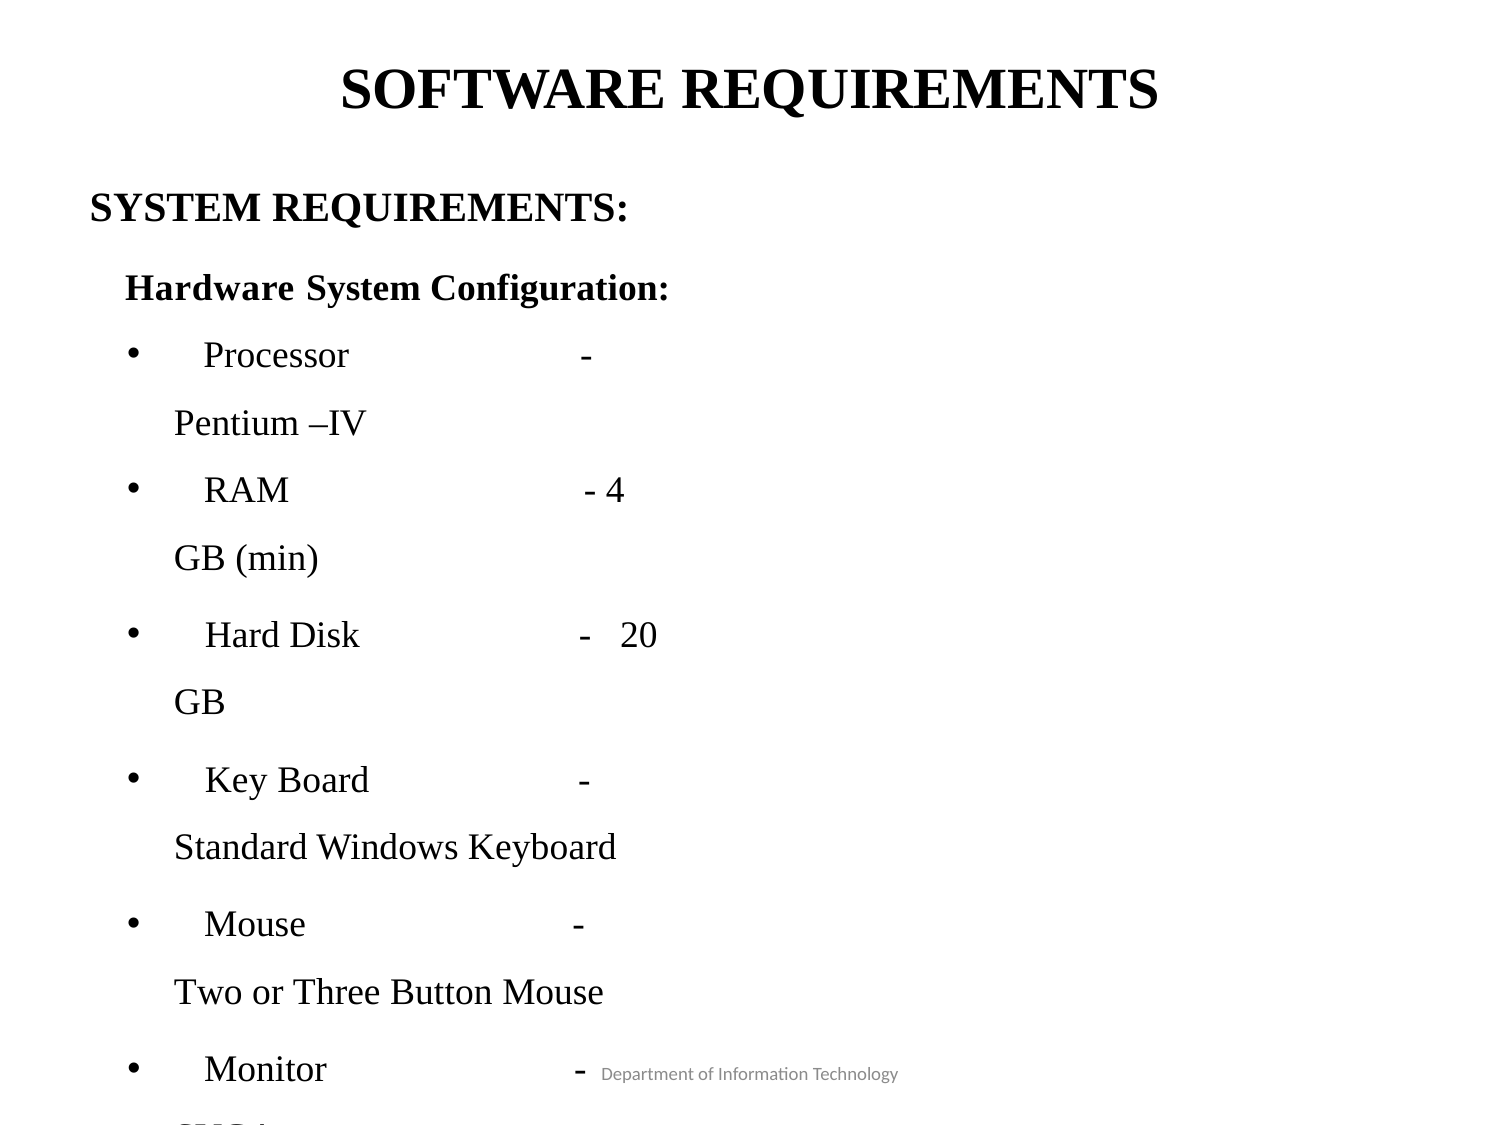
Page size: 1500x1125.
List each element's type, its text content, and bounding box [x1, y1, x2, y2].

title SOFTWARE REQUIREMENTS [0, 7, 1500, 173]
text_box SYSTEM REQUIREMENTS: Hardware System Configuration: Processor - Pentium –IV RAM - 4 GB (min) Hard Disk - 20 GB Key Board - Standard Windows Keyboard Mouse - Two or Three Button Mouse Monitor - SVGA [62, 172, 1375, 1125]
